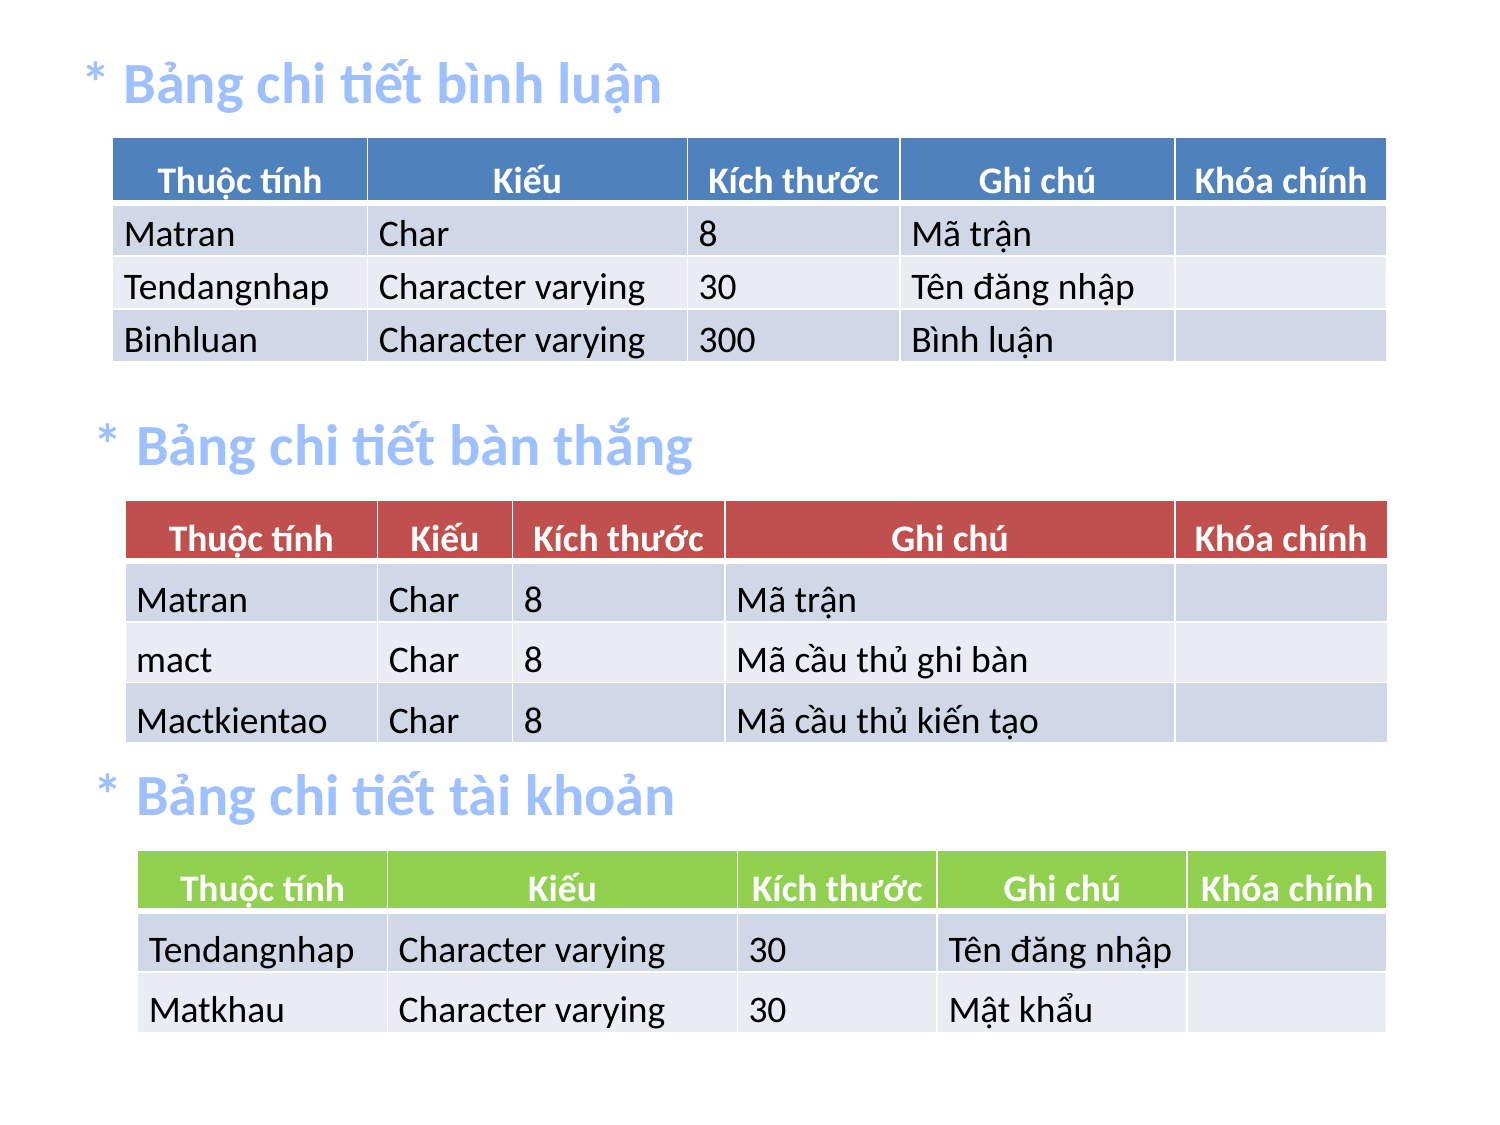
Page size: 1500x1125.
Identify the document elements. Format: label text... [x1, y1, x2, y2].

table_cell Tendangnhap [138, 914, 387, 971]
table_header Ghi chú [938, 851, 1186, 908]
table_cell Tên đăng nhập [901, 257, 1174, 308]
table_cell mact [126, 623, 377, 682]
table_cell [1176, 683, 1387, 742]
table_header Khóa chính [1176, 138, 1386, 200]
table_header Kích thước [688, 138, 899, 200]
table_header Ghi chú [726, 501, 1174, 558]
table_cell Character varying [368, 310, 687, 361]
text_box * Bảng chi tiết bàn thắng [78, 399, 709, 485]
table_cell Character varying [368, 257, 687, 308]
table_cell [1176, 206, 1386, 255]
table_cell 30 [738, 914, 936, 971]
table_header Khóa chính [1176, 501, 1387, 558]
table_cell 300 [688, 310, 899, 361]
table_cell Binhluan [113, 310, 367, 361]
table_cell 30 [688, 257, 899, 308]
table_header Khóa chính [1188, 851, 1386, 908]
table_cell 8 [513, 623, 724, 682]
table_cell [1188, 973, 1386, 1032]
table_cell Mật khẩu [938, 973, 1186, 1032]
table_cell 30 [738, 973, 936, 1032]
table_cell Char [368, 206, 687, 255]
table_cell 8 [688, 206, 899, 255]
table_header Kích thước [738, 851, 936, 908]
table_header Kiếu [378, 501, 512, 558]
table_cell Character varying [388, 914, 737, 971]
table_cell Mactkientao [126, 683, 377, 742]
table_cell [1176, 623, 1387, 682]
table_cell Mã cầu thủ kiến tạo [726, 683, 1174, 742]
table_header Kích thước [513, 501, 724, 558]
table_header Thuộc tính [138, 851, 387, 908]
table_cell Tendangnhap [113, 257, 367, 308]
table_cell Char [378, 683, 512, 742]
table_cell Mã cầu thủ ghi bàn [726, 623, 1174, 682]
table_cell [1176, 564, 1387, 621]
table_header Kiếu [388, 851, 737, 908]
table_header Thuộc tính [113, 138, 367, 200]
table_cell Bình luận [901, 310, 1174, 361]
table_header Ghi chú [901, 138, 1174, 200]
table_cell Matran [113, 206, 367, 255]
table_cell Mã trận [726, 564, 1174, 621]
table_cell 8 [513, 683, 724, 742]
table_cell Char [378, 564, 512, 621]
table_header Thuộc tính [126, 501, 377, 558]
table_cell Char [378, 623, 512, 682]
table_cell [1176, 257, 1386, 308]
text_box * Bảng chi tiết tài khoản [78, 750, 692, 835]
table_cell Mã trận [901, 206, 1174, 255]
table_cell [1188, 914, 1386, 971]
table_cell Matran [126, 564, 377, 621]
text_box * Bảng chi tiết bình luận [66, 37, 679, 123]
table_cell Matkhau [138, 973, 387, 1032]
table_cell Character varying [388, 973, 737, 1032]
table_cell 8 [513, 564, 724, 621]
table_cell Tên đăng nhập [938, 914, 1186, 971]
table_cell [1176, 310, 1386, 361]
table_header Kiếu [368, 138, 687, 200]
